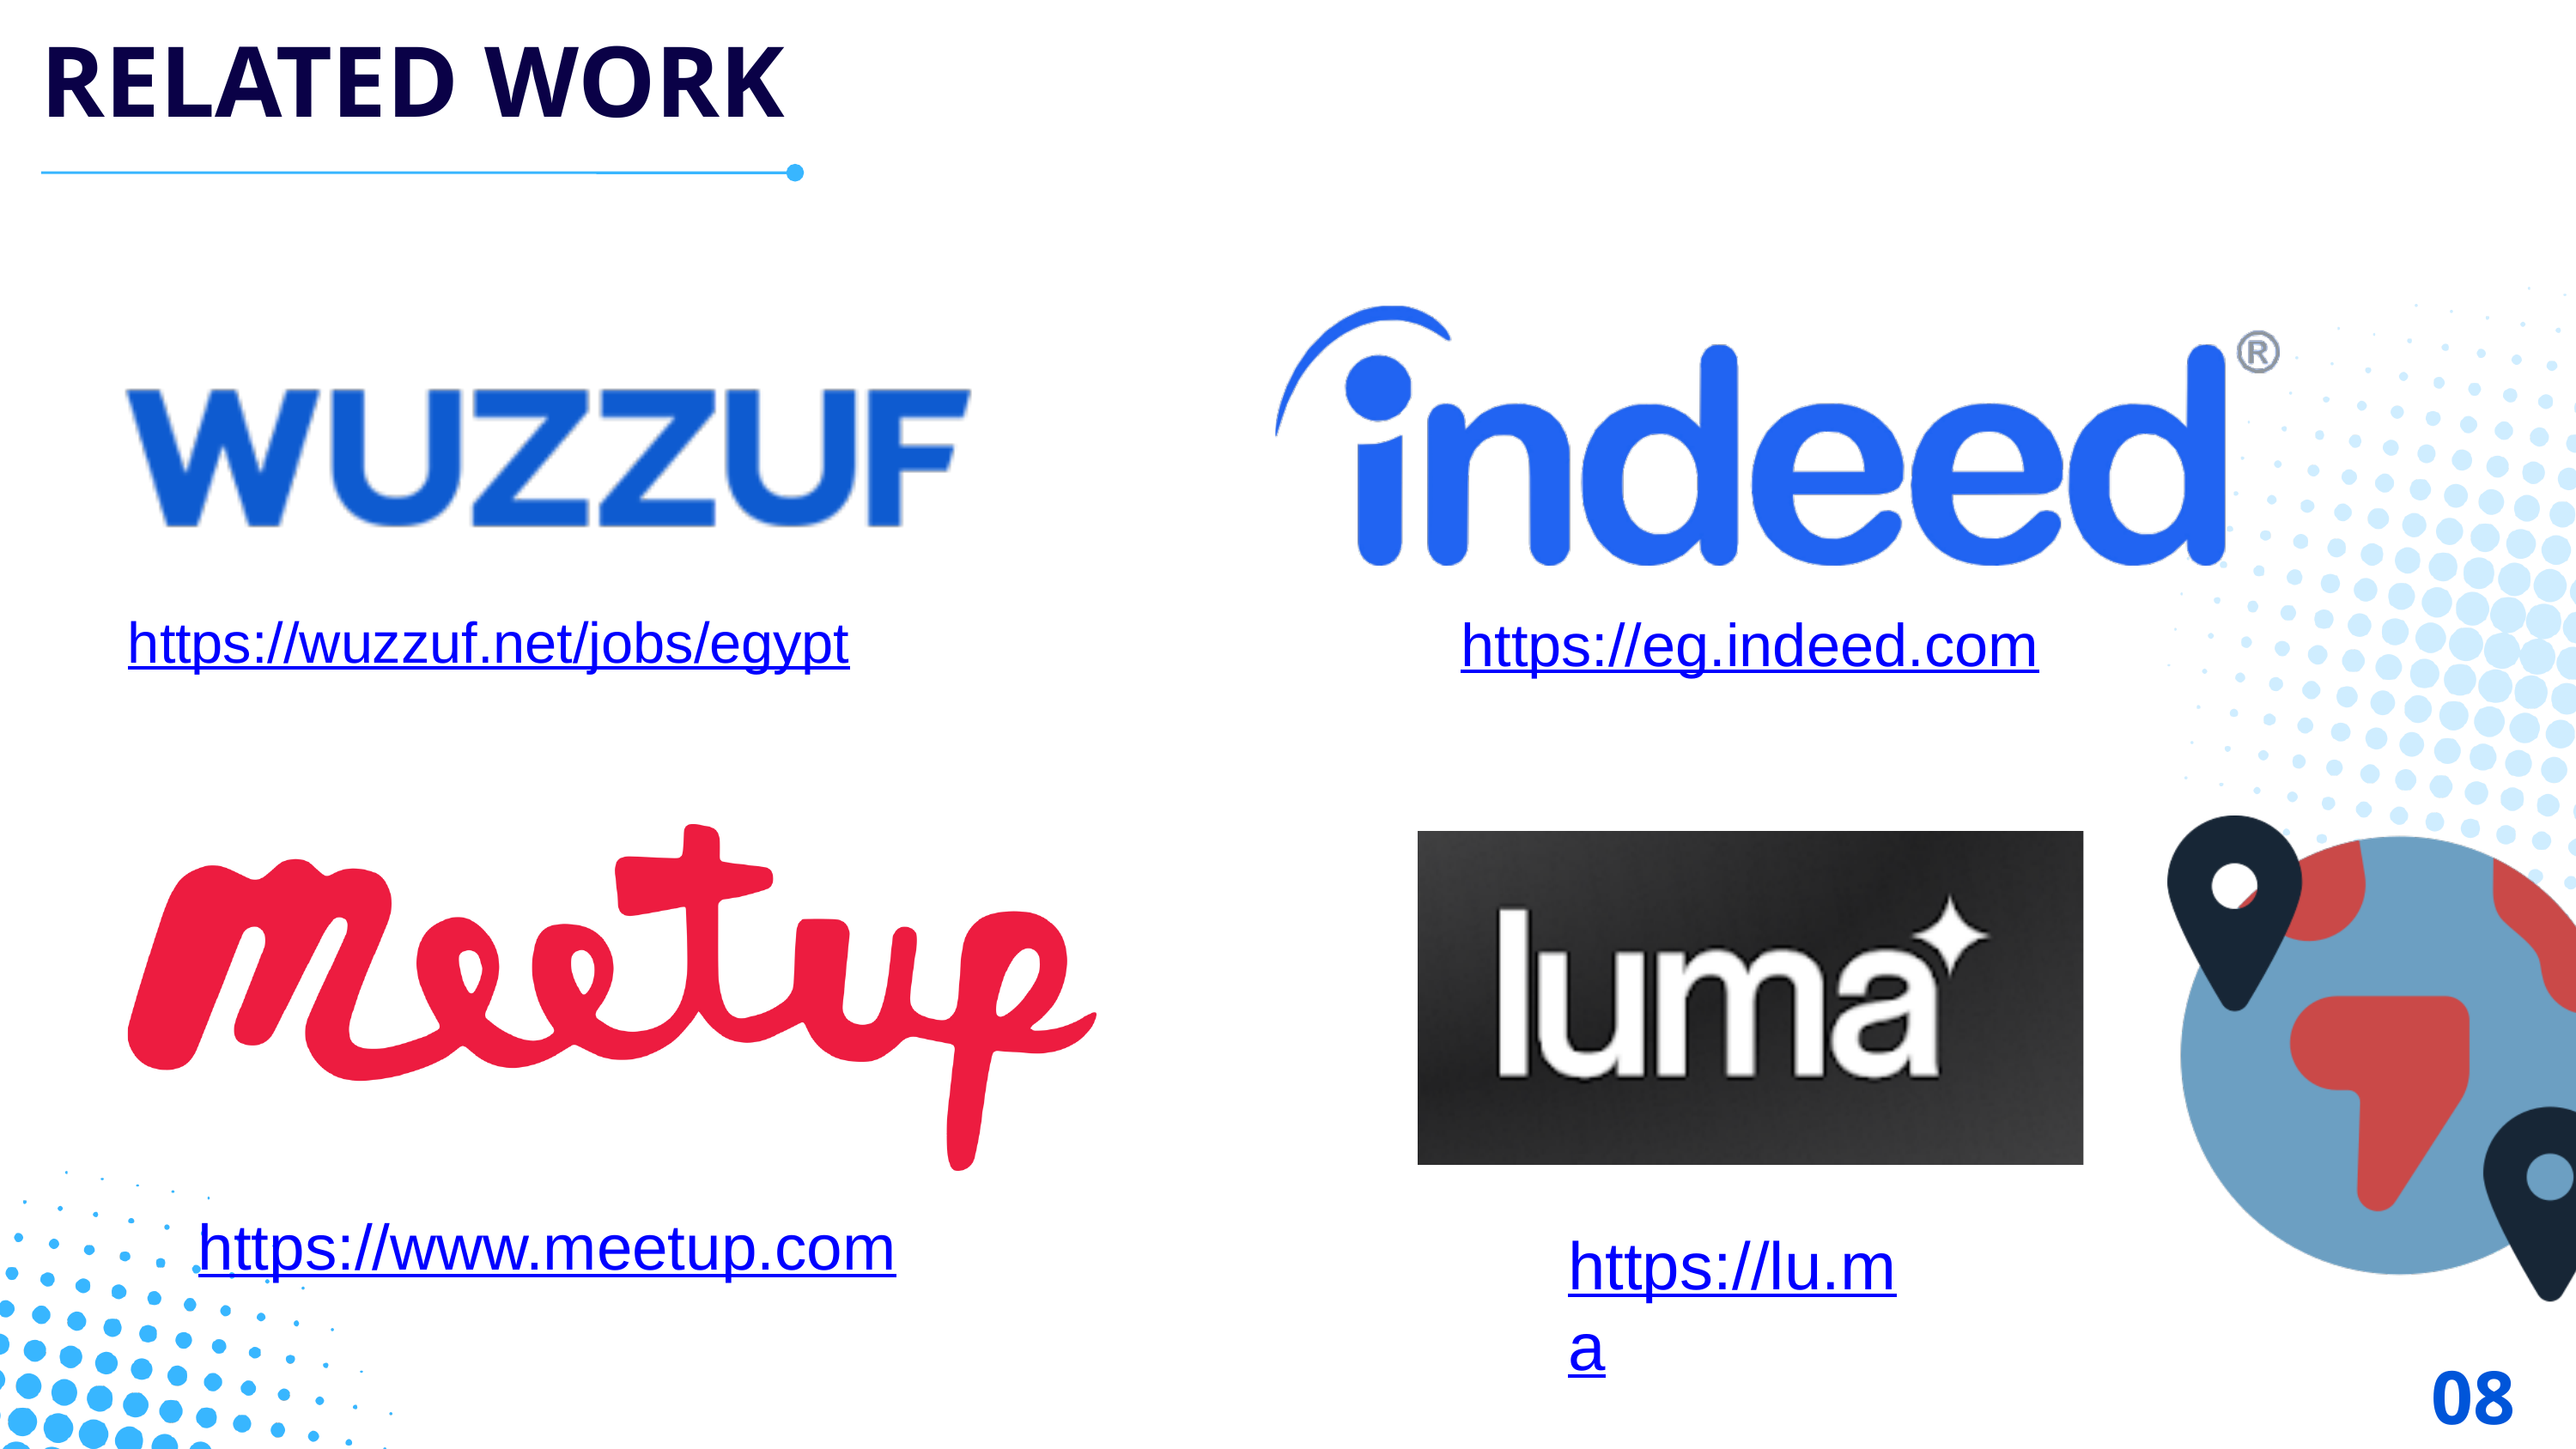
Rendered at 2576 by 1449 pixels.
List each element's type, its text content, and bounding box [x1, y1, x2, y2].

text_box [0, 1171, 409, 1449]
text_box RELATED WORK [40, 39, 1184, 137]
text_box 08 [2431, 1366, 2567, 1440]
text_box https://lu.ma [1567, 1209, 1934, 1304]
text_box [40, 163, 805, 182]
text_box https://wuzzuf.net/jobs/egypt [127, 594, 852, 675]
text_box [1275, 306, 2280, 566]
text_box [2167, 287, 2576, 815]
text_box https://eg.indeed.com [1461, 593, 2040, 679]
text_box [127, 824, 1097, 1171]
text_box [1418, 831, 2084, 1165]
text_box [2167, 815, 2576, 1304]
text_box https://www.meetup.com [197, 1192, 898, 1283]
text_box [35, 309, 1060, 606]
